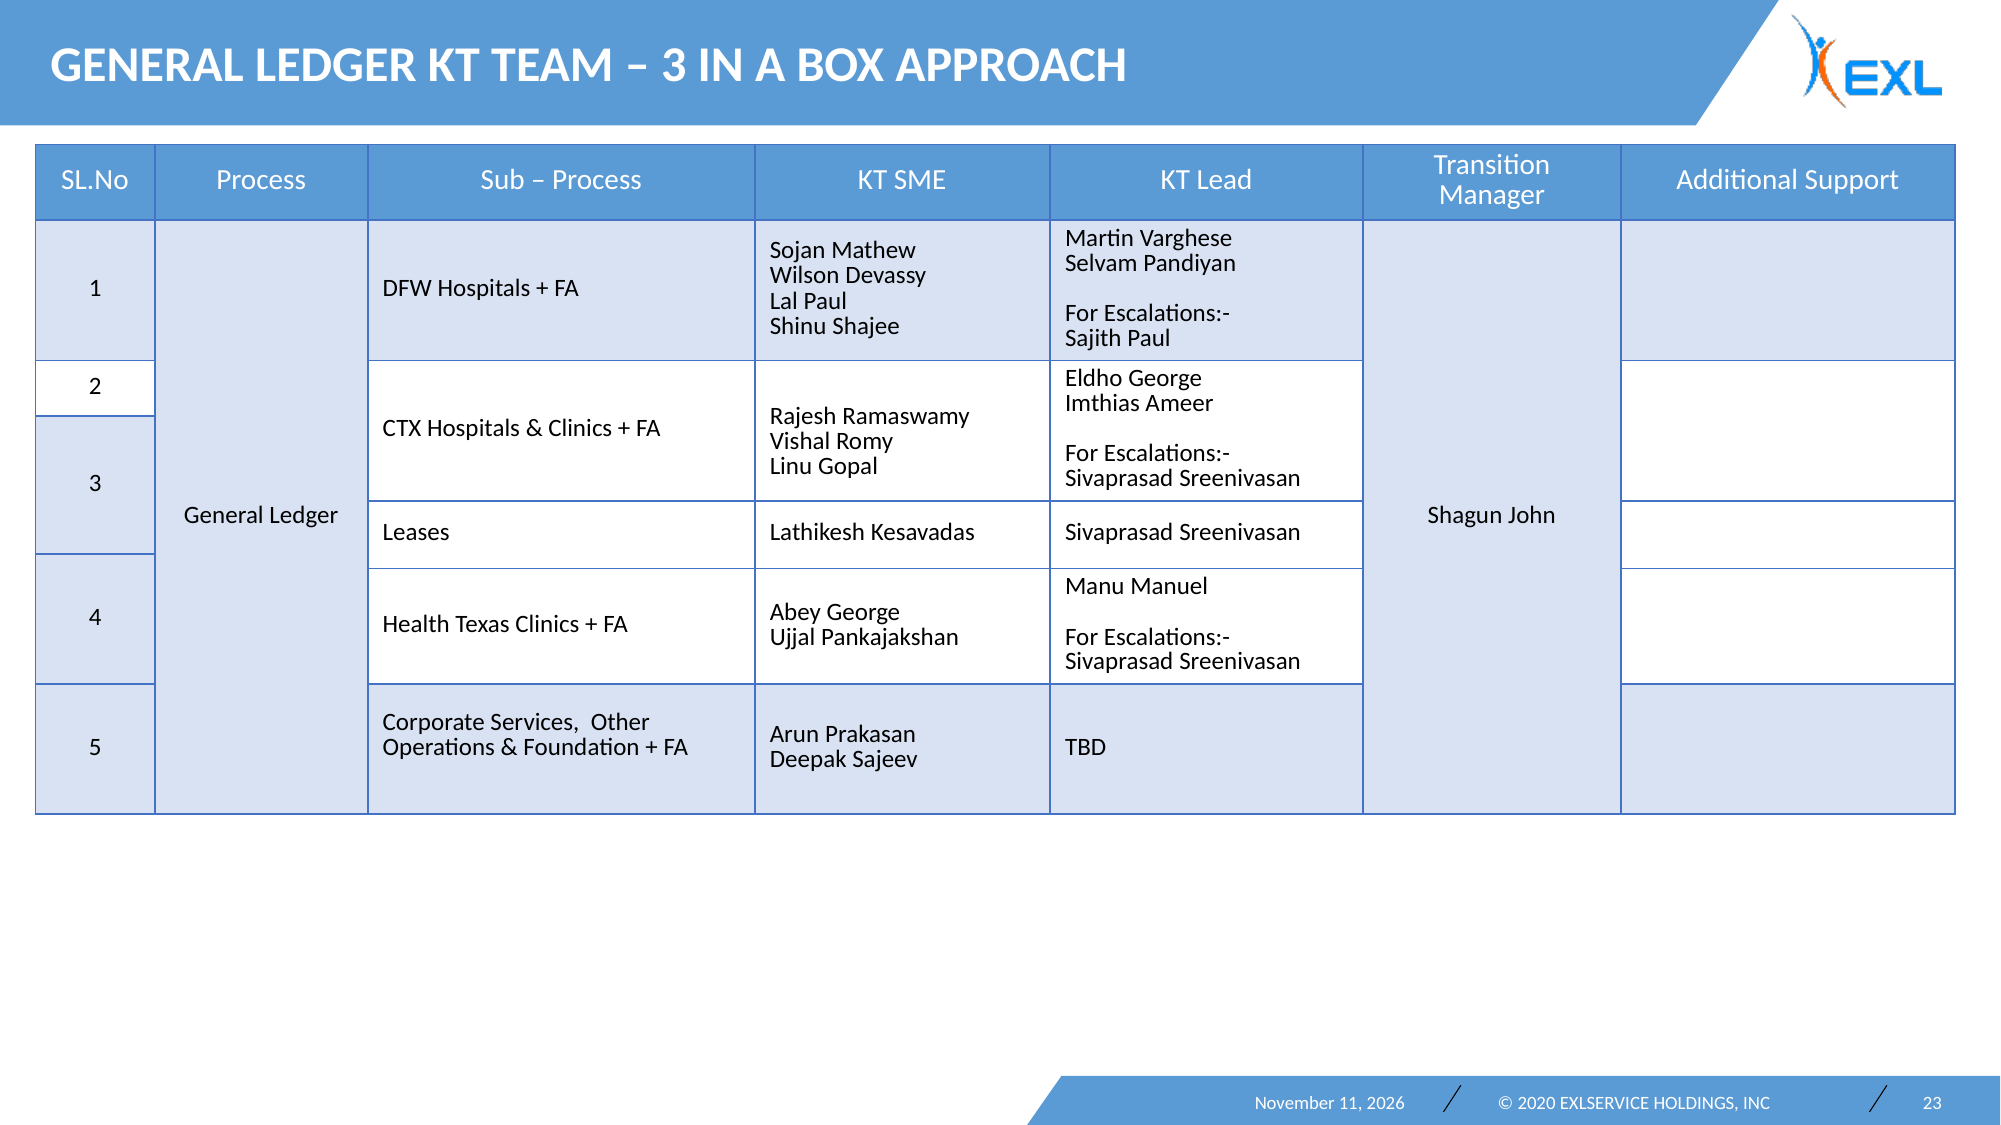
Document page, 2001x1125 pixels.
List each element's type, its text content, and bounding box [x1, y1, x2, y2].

table_cell Sojan Mathew Wilson Devassy Lal Paul Shinu Shajee [756, 221, 1049, 360]
table_header KT Lead [1051, 145, 1362, 219]
list General Ledger KT Team – 3 in a BOX APPROACH [35, 17, 1615, 114]
table_cell [1622, 502, 1954, 568]
table_cell Leases [369, 502, 754, 568]
table_cell [1622, 221, 1954, 360]
table_header SL.No [36, 145, 154, 219]
table_cell Rajesh Ramaswamy Vishal Romy Linu Gopal [756, 361, 1049, 500]
table_cell Sivaprasad Sreenivasan [1051, 502, 1362, 568]
table_cell Health Texas Clinics + FA [369, 569, 754, 683]
table_cell Manu Manuel For Escalations:- Sivaprasad Sreenivasan [1051, 569, 1362, 683]
table_cell [1622, 361, 1954, 500]
table_cell CTX Hospitals & Clinics + FA [369, 361, 754, 500]
table_cell 1 [36, 221, 154, 360]
table_cell TBD [1051, 685, 1362, 813]
table_cell Corporate Services, Other Operations & Foundation + FA [369, 685, 754, 813]
table_cell 5 [36, 685, 154, 813]
table_cell Abey George Ujjal Pankajakshan [756, 569, 1049, 683]
table_cell [1622, 569, 1954, 683]
table_header Sub – Process [369, 145, 754, 219]
table_header Transition Manager [1364, 145, 1620, 219]
table_cell 4 [36, 555, 154, 683]
table_cell Shagun John [1364, 221, 1620, 813]
table_cell 3 [36, 417, 154, 553]
picture [1791, 14, 1942, 111]
table_header KT SME [756, 145, 1049, 219]
table_cell [1622, 685, 1954, 813]
table_cell General Ledger [156, 221, 367, 813]
table_cell 2 [36, 361, 154, 415]
table_header Process [156, 145, 367, 219]
table_cell Eldho George Imthias Ameer For Escalations:- Sivaprasad Sreenivasan [1051, 361, 1362, 500]
table_cell DFW Hospitals + FA [369, 221, 754, 360]
table_cell Lathikesh Kesavadas [756, 502, 1049, 568]
table_cell Arun Prakasan Deepak Sajeev [756, 685, 1049, 813]
table_cell Martin Varghese Selvam Pandiyan For Escalations:- Sajith Paul [1051, 221, 1362, 360]
table_header Additional Support [1622, 145, 1954, 219]
